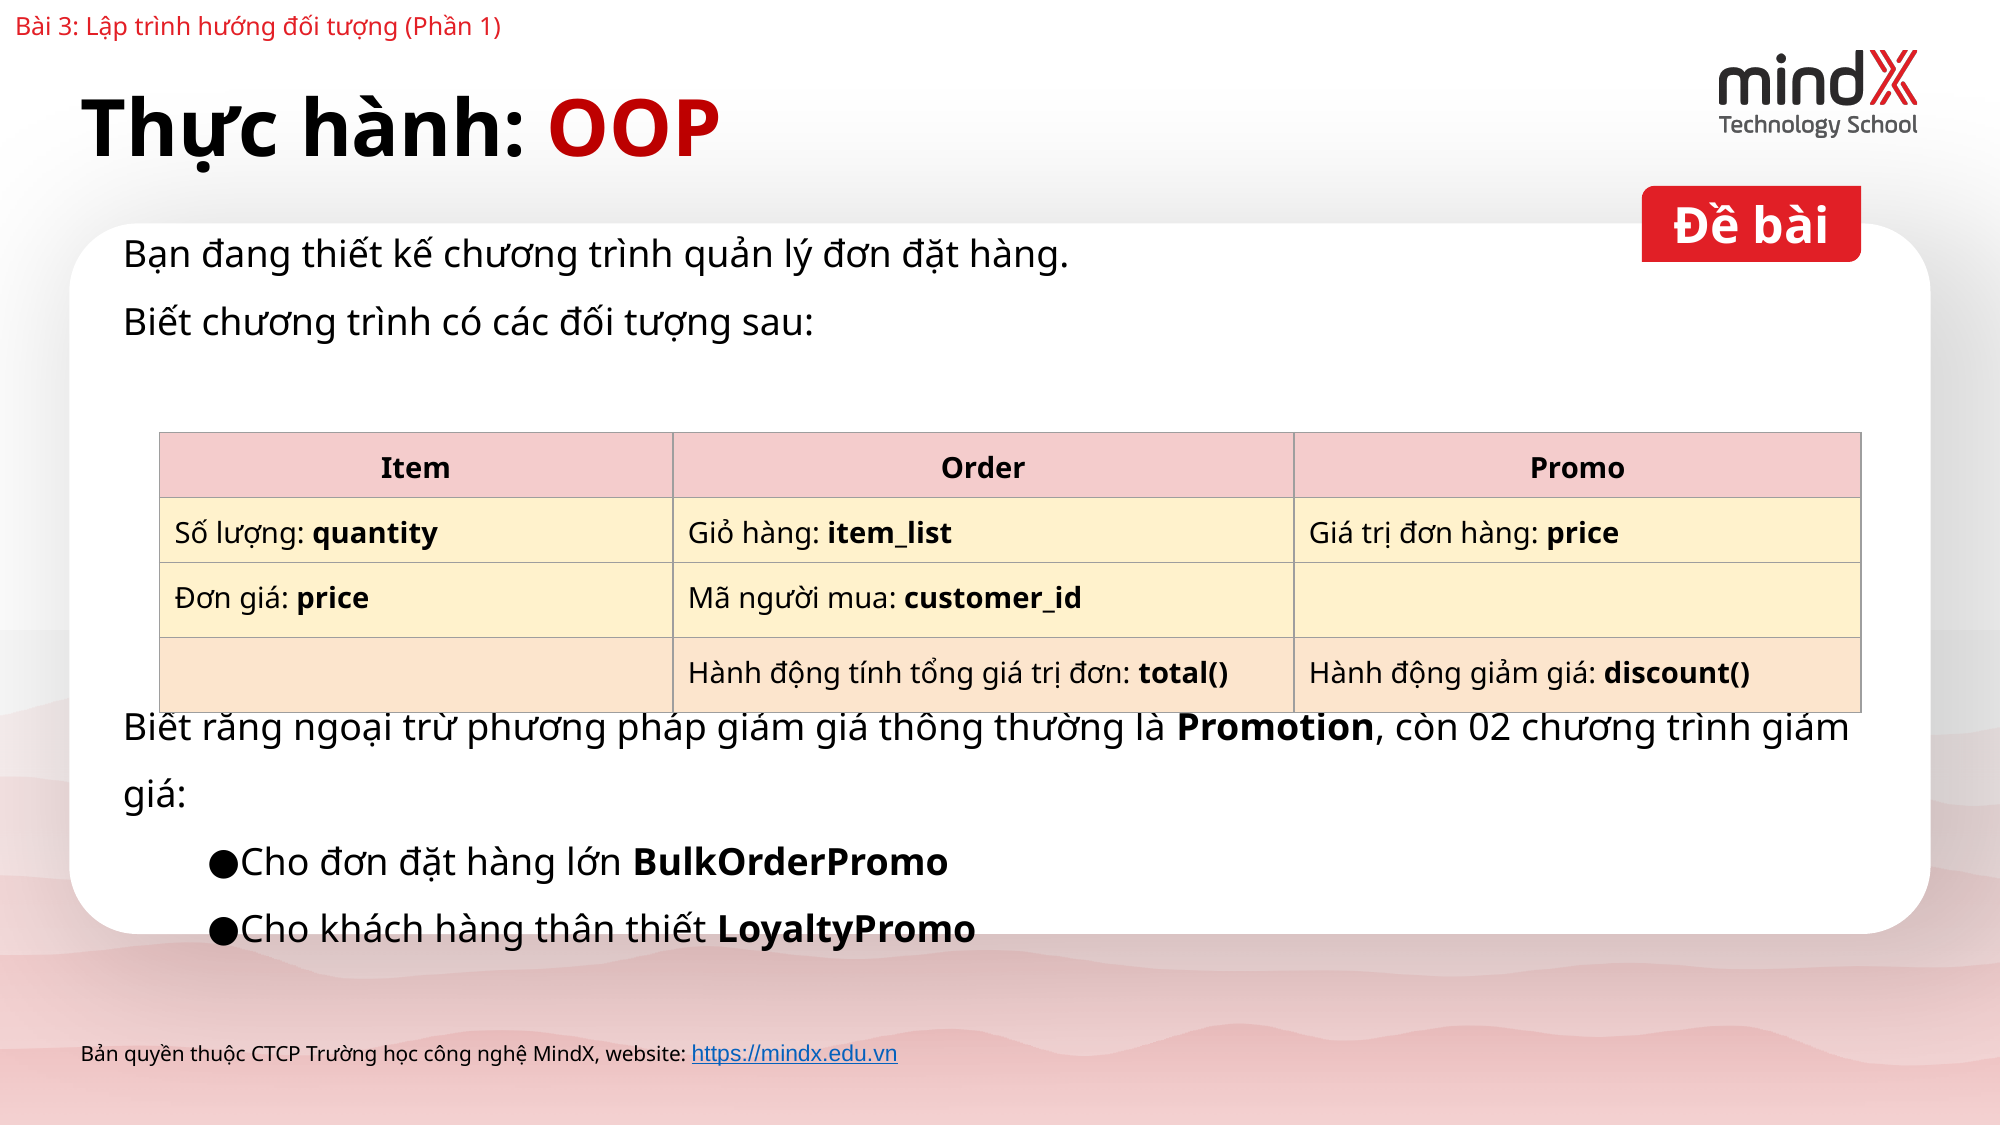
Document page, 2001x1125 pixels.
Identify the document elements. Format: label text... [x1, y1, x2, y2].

table_cell Giỏ hàng: item_list [674, 498, 1293, 562]
text_box Bạn đang thiết kế chương trình quản lý đơn đặt hàng. Biết chương trình có các đối tượng sau: Biết rằng ngoại trừ phương pháp giảm giá thông thường là Promotion, còn 02 chương trình giảm giá: Cho đơn đặt hàng lớn BulkOrderPromo Cho khách hàng thân thiết LoyaltyPromo [69, 223, 1931, 630]
table_header Promo [1295, 433, 1860, 497]
table_cell Giá trị đơn hàng: price [1295, 498, 1860, 562]
picture [1719, 50, 1918, 138]
picture [0, 630, 2000, 1125]
table_cell Mã người mua: customer_id [674, 563, 1293, 630]
text_box Thực hành: OOP [65, 69, 1140, 180]
text_box Bài 3: Lập trình hướng đối tượng (Phần 1) [0, 0, 540, 54]
table_header Order [674, 433, 1293, 497]
table_cell [1295, 563, 1860, 630]
table_cell Số lượng: quantity [160, 498, 672, 562]
text_box Đề bài [1641, 185, 1862, 262]
table_header Item [160, 433, 672, 497]
table_cell Đơn giá: price [160, 563, 672, 630]
